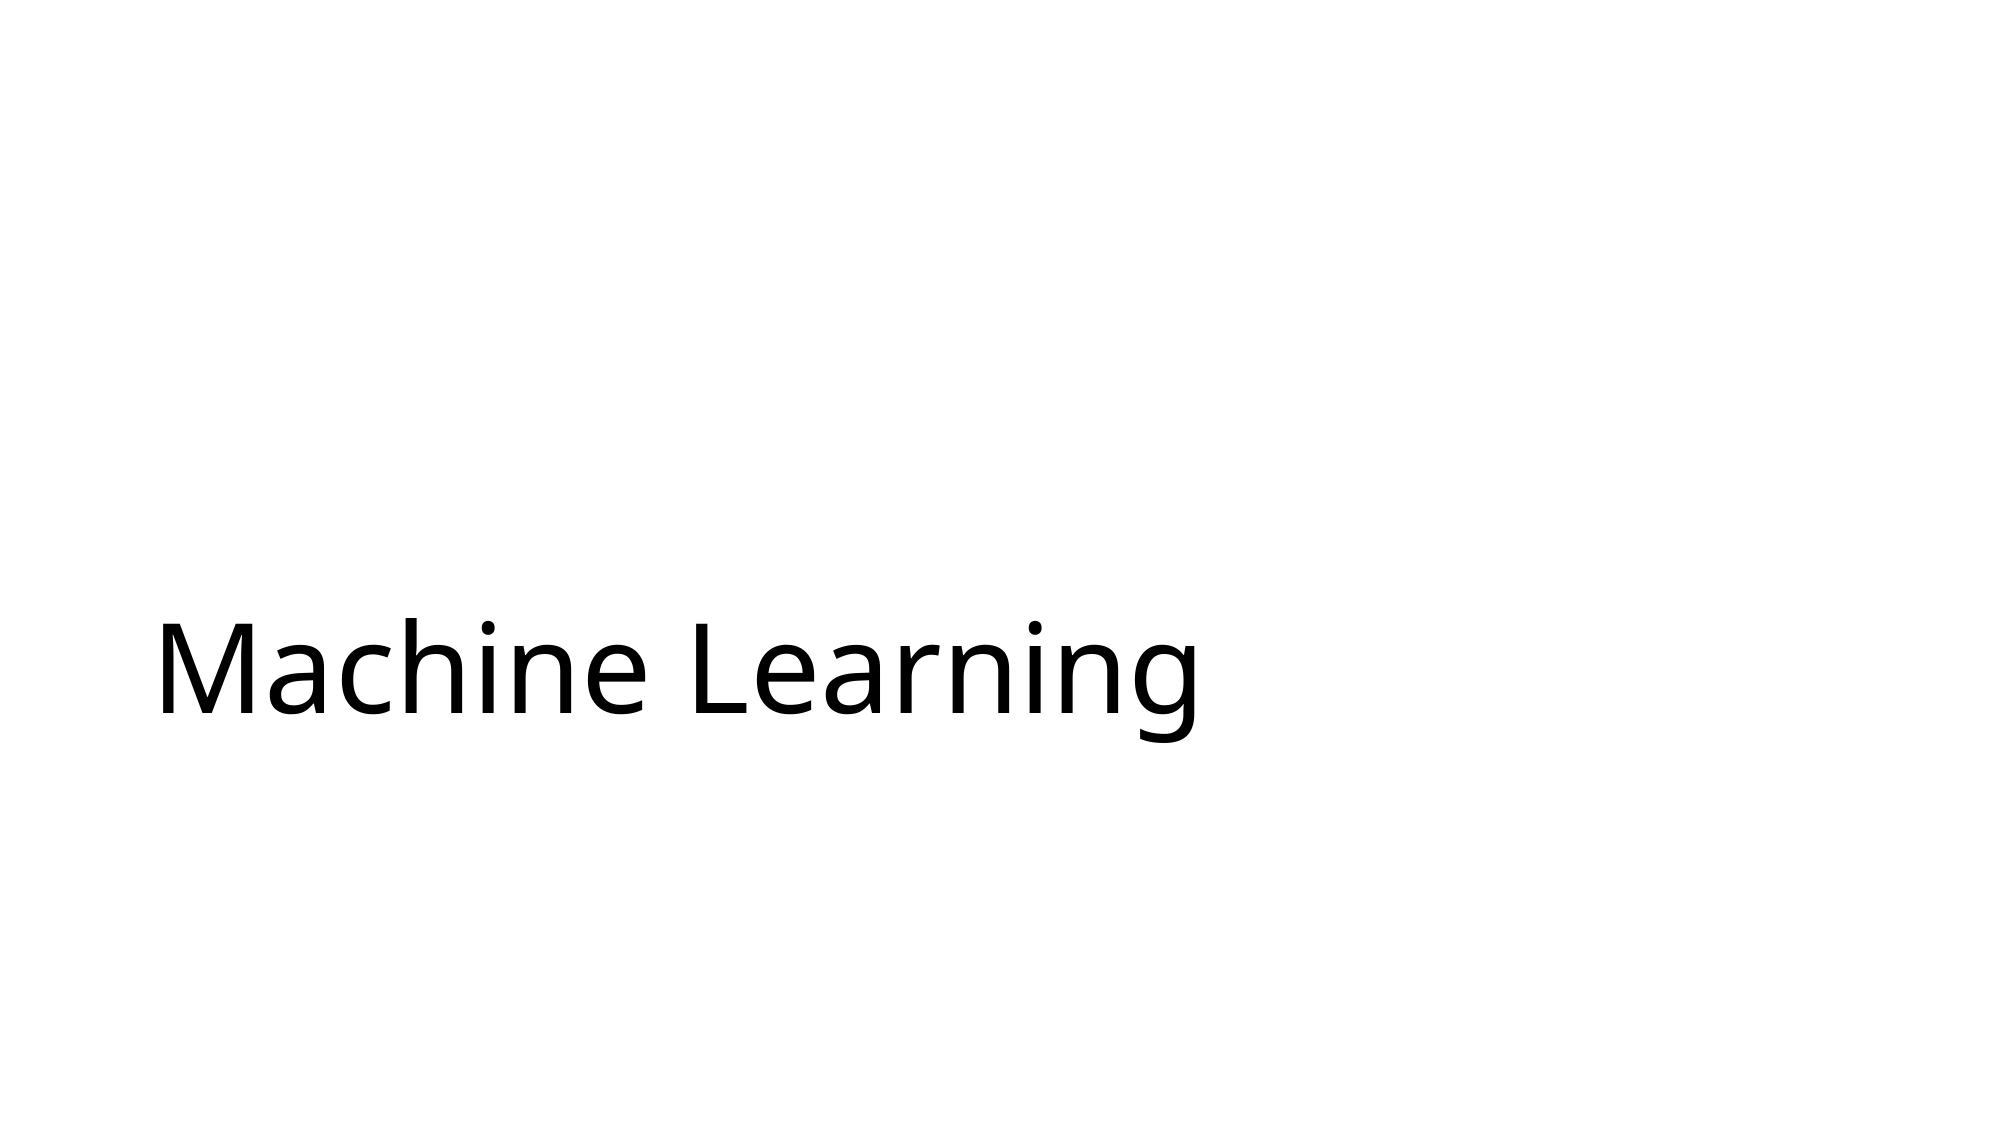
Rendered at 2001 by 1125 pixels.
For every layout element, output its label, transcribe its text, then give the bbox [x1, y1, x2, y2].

title Machine Learning [136, 280, 1862, 749]
